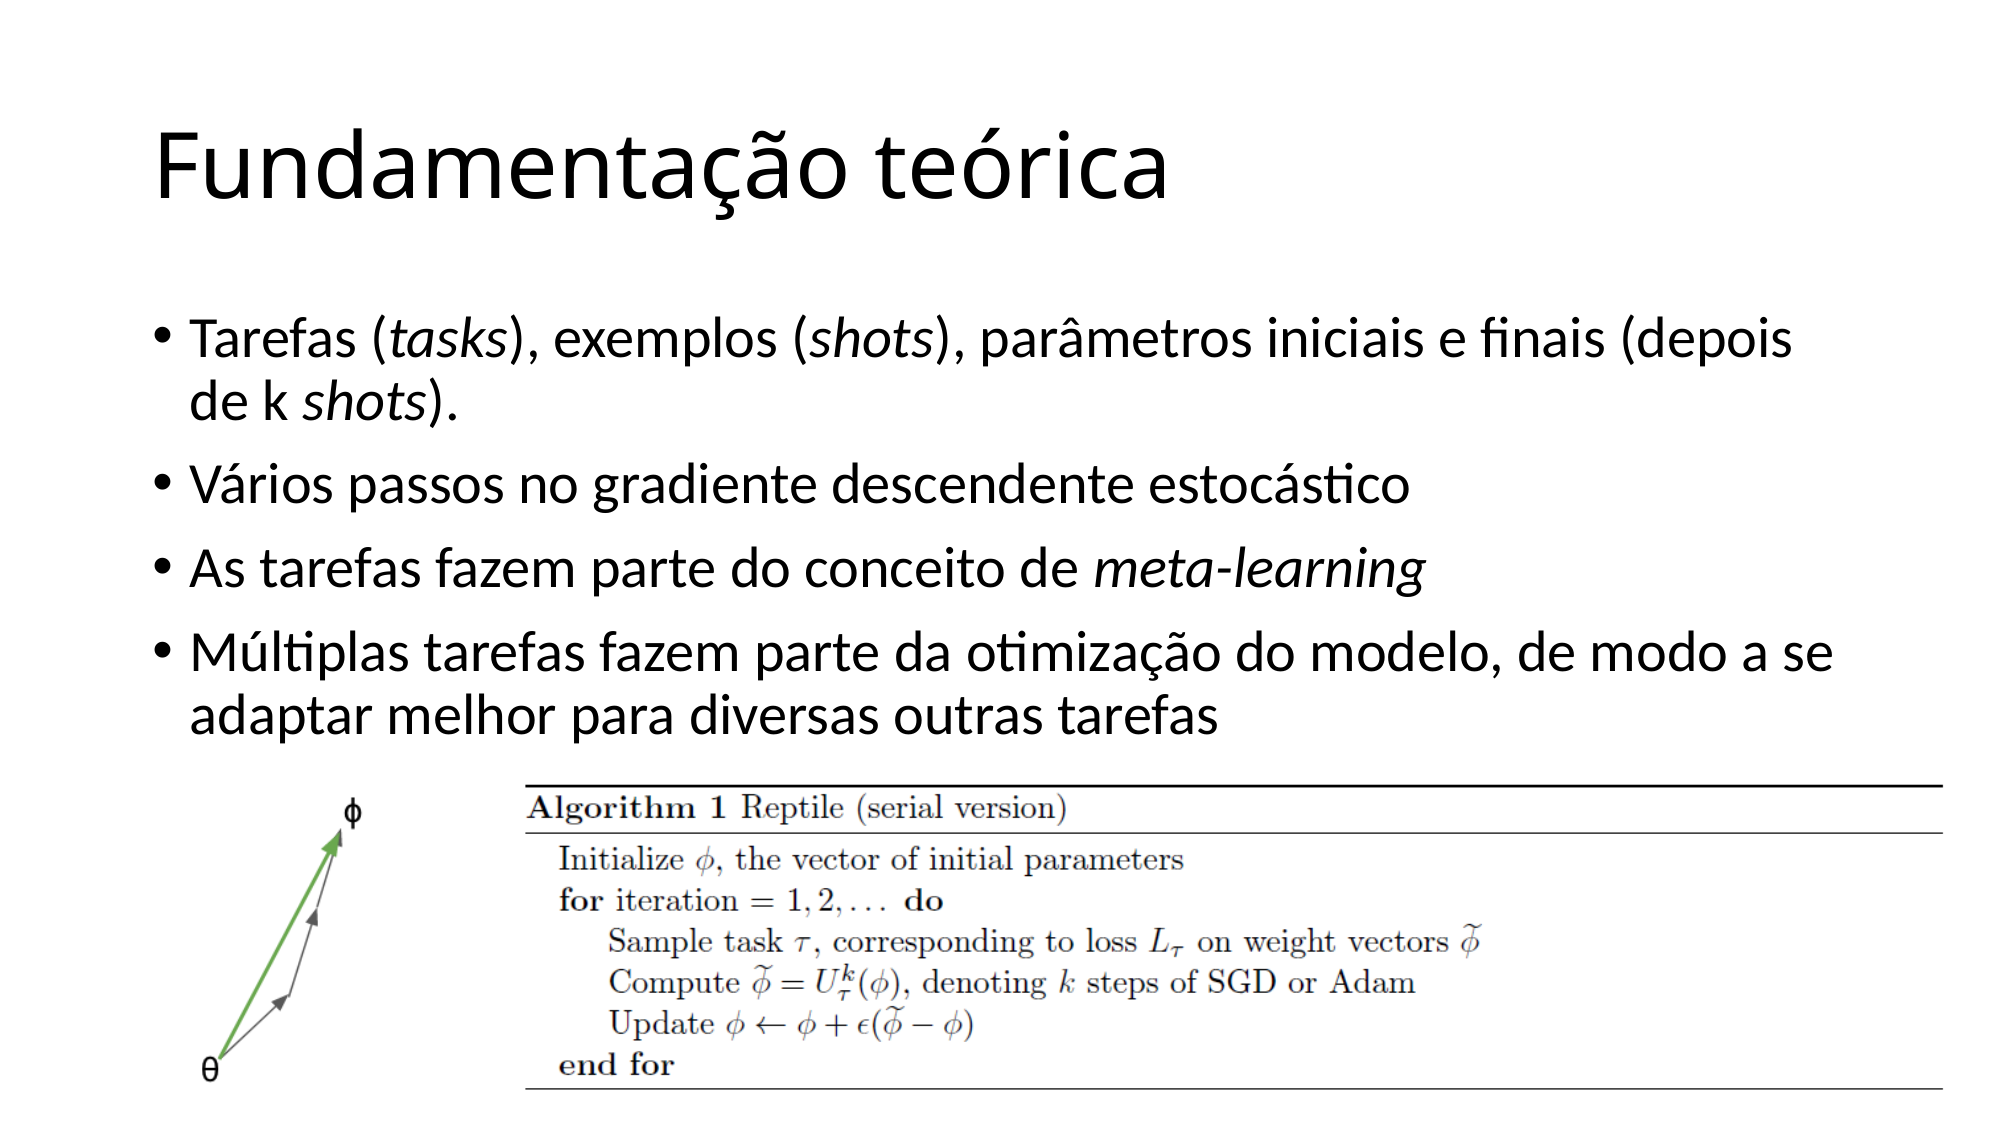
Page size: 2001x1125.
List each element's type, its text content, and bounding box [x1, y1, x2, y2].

picture [174, 773, 420, 1095]
list Tarefas (tasks), exemplos (shots), parâmetros iniciais e finais (depois de k shots). Vários passos no gradiente descendente estocástico As tarefas fazem parte do conceito de meta-learning Múltiplas tarefas fazem parte da otimização do modelo, de modo a se adaptar melhor para diversas outras tarefas [137, 299, 1863, 774]
title Fundamentação teórica [137, 59, 1863, 278]
picture [511, 777, 1955, 1095]
